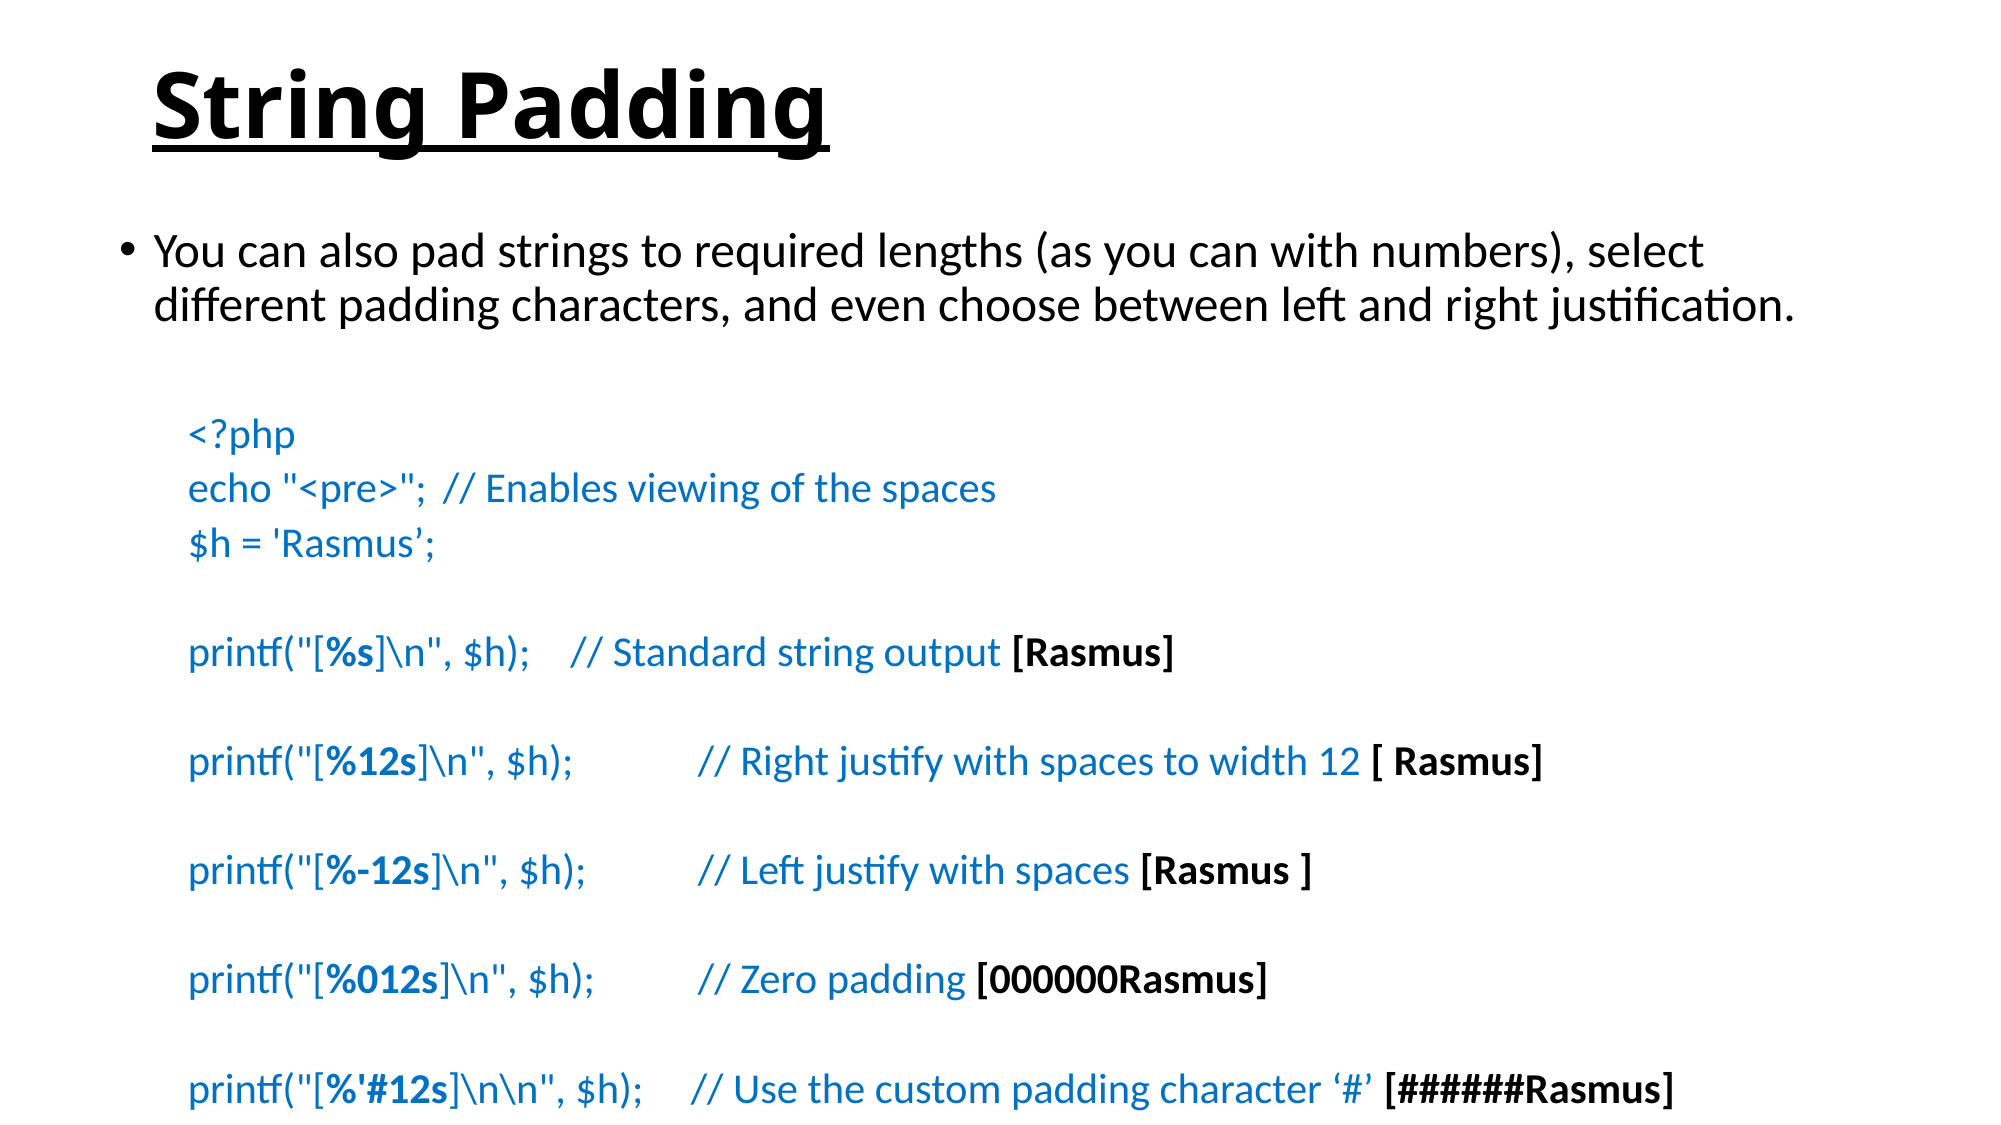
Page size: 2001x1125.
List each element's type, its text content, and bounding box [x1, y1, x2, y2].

title String Padding [137, 0, 1863, 217]
list You can also pad strings to required lengths (as you can with numbers), select different padding characters, and even choose between left and right justification. <?php echo "<pre>"; // Enables viewing of the spaces $h = 'Rasmus’; printf("[%s]\n", $h); // Standard string output [Rasmus] printf("[%12s]\n", $h); // Right justify with spaces to width 12 [ Rasmus] printf("[%-12s]\n", $h); // Left justify with spaces [Rasmus ] printf("[%012s]\n", $h); // Zero padding [000000Rasmus] printf("[%'#12s]\n\n", $h); // Use the custom padding character ‘#’ [######Rasmus] [104, 217, 1896, 1125]
